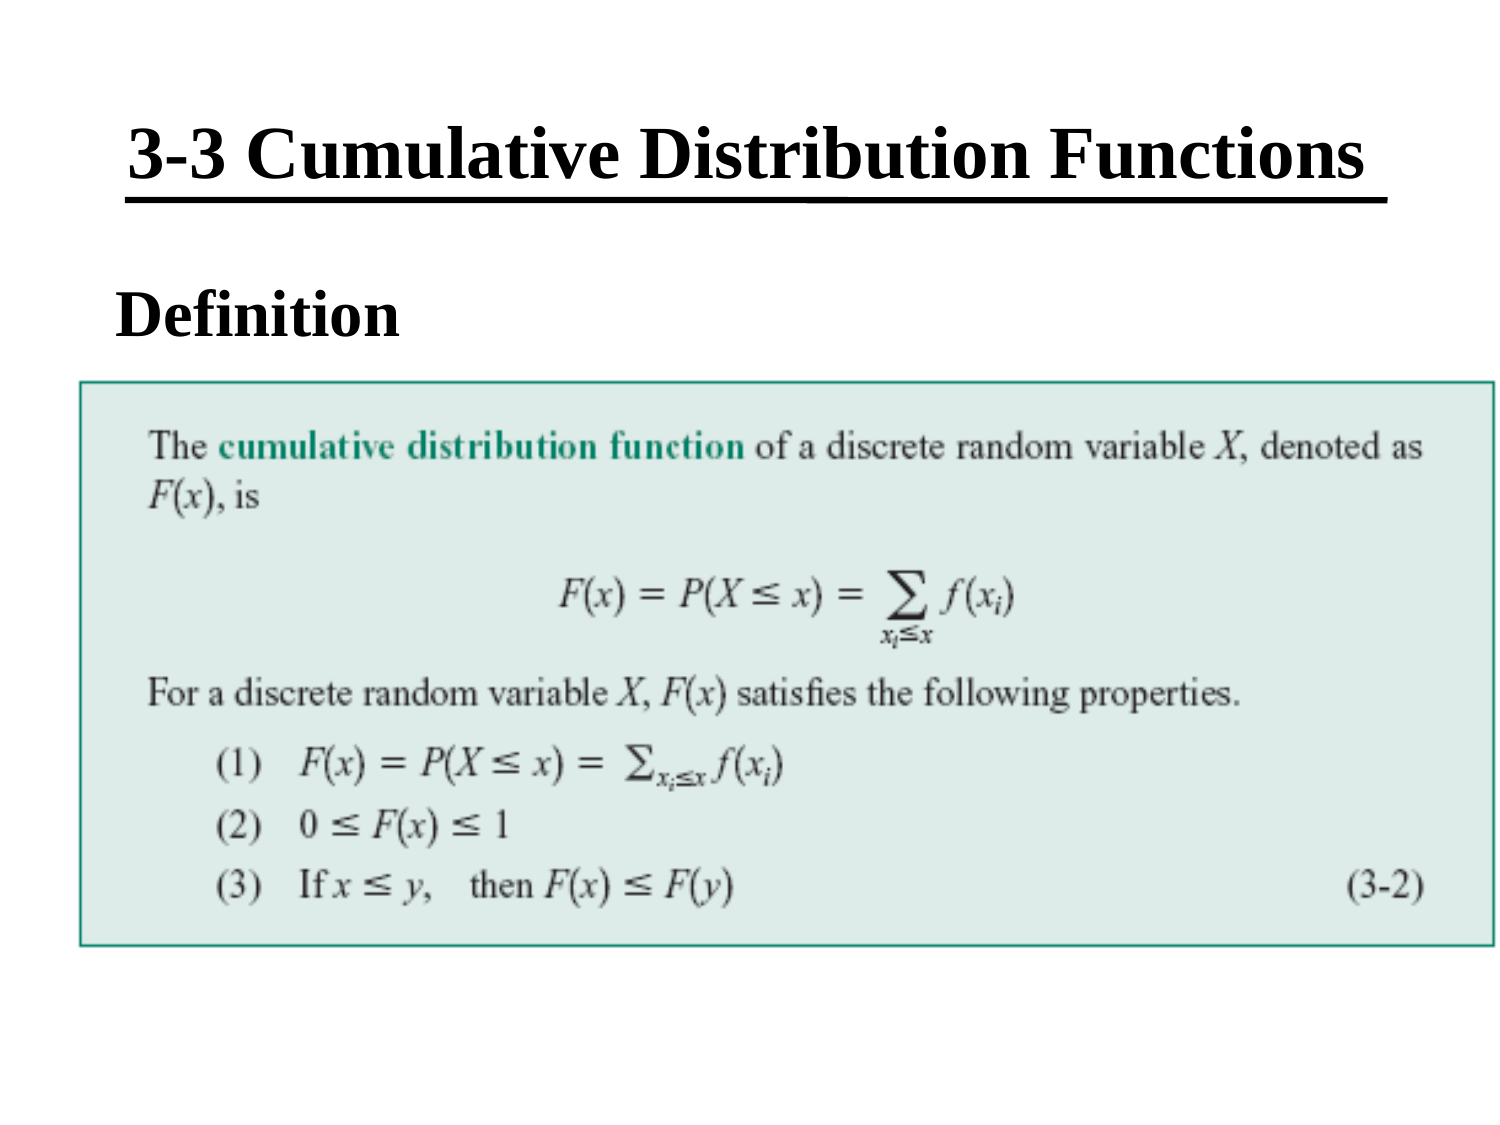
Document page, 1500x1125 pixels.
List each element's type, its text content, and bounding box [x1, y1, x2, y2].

list Definition [99, 262, 1375, 374]
picture [74, 374, 1500, 950]
title 3-3 Cumulative Distribution Functions [112, 99, 1388, 288]
